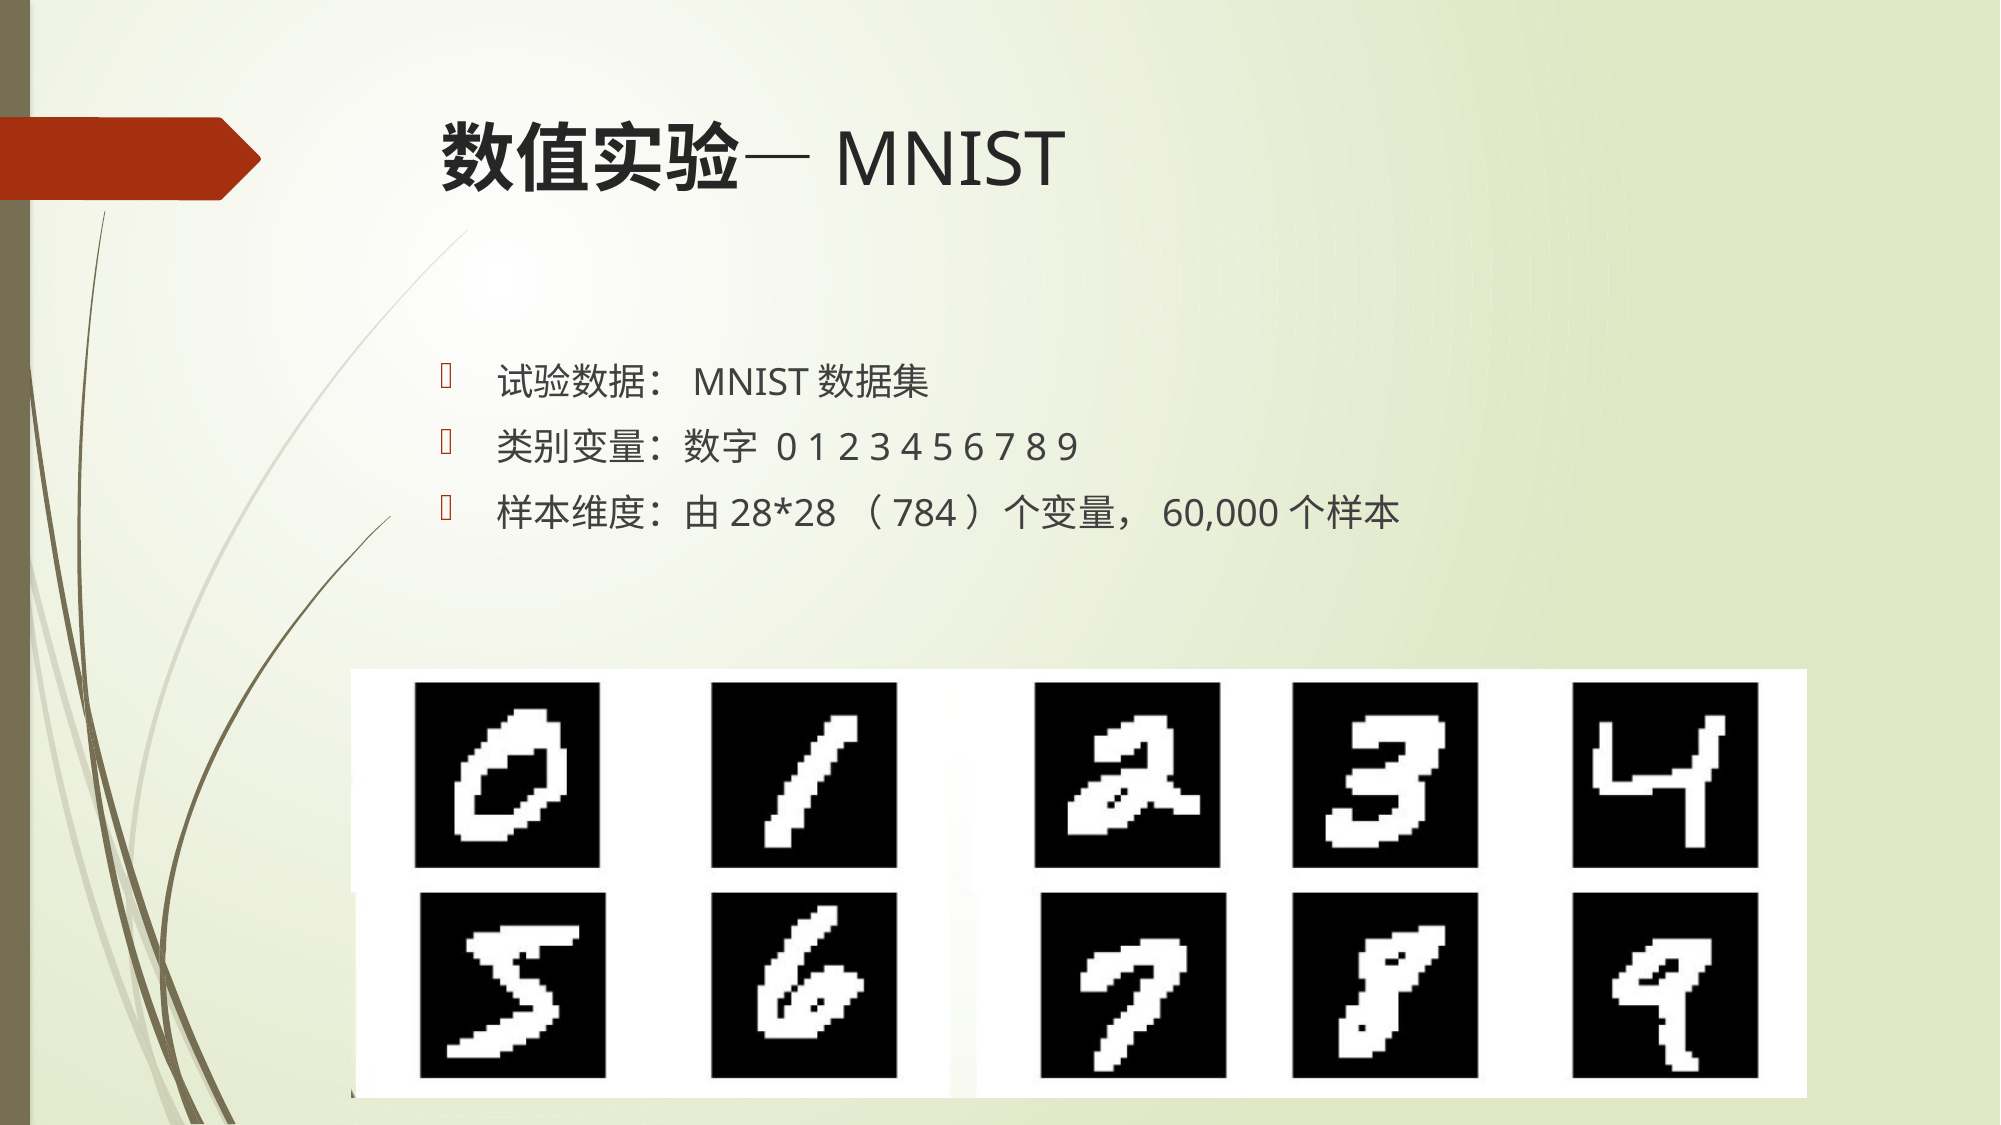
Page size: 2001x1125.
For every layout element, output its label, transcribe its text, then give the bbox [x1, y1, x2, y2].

title 数值实验—MNIST [425, 102, 1888, 313]
list 试验数据：MNIST数据集 类别变量：数字 0 1 2 3 4 5 6 7 8 9 样本维度：由28*28（784）个变量，60,000个样本 [424, 350, 1888, 970]
picture [351, 669, 1808, 1098]
